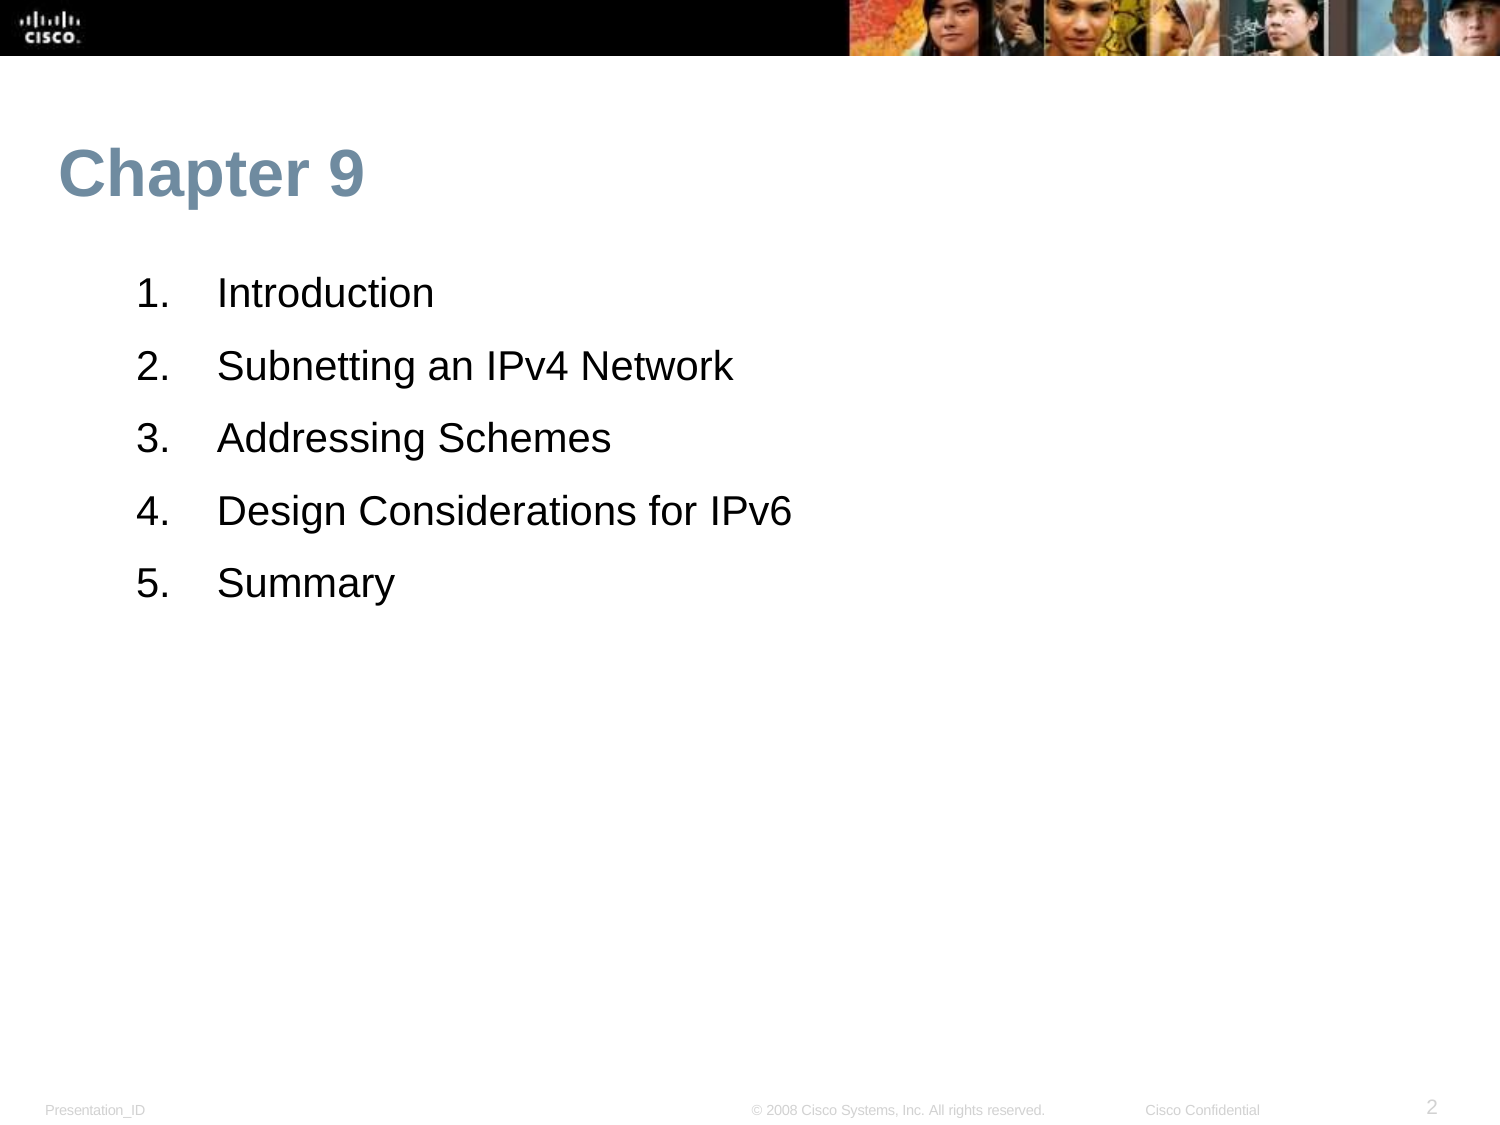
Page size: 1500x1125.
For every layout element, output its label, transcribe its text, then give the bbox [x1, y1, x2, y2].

footer © 2008 Cisco Systems, Inc. All rights reserved. [749, 1100, 1058, 1125]
slide_number Cisco Confidential [1143, 1100, 1265, 1125]
title Chapter 9 [56, 127, 368, 318]
slide_number 2 [1422, 1093, 1454, 1125]
text_box Introduction Subnetting an IPv4 Network Addressing Schemes Design Considerations for IPv6 Summary [134, 241, 793, 606]
text_box Presentation_ID [43, 1100, 151, 1119]
picture [0, 0, 1500, 56]
